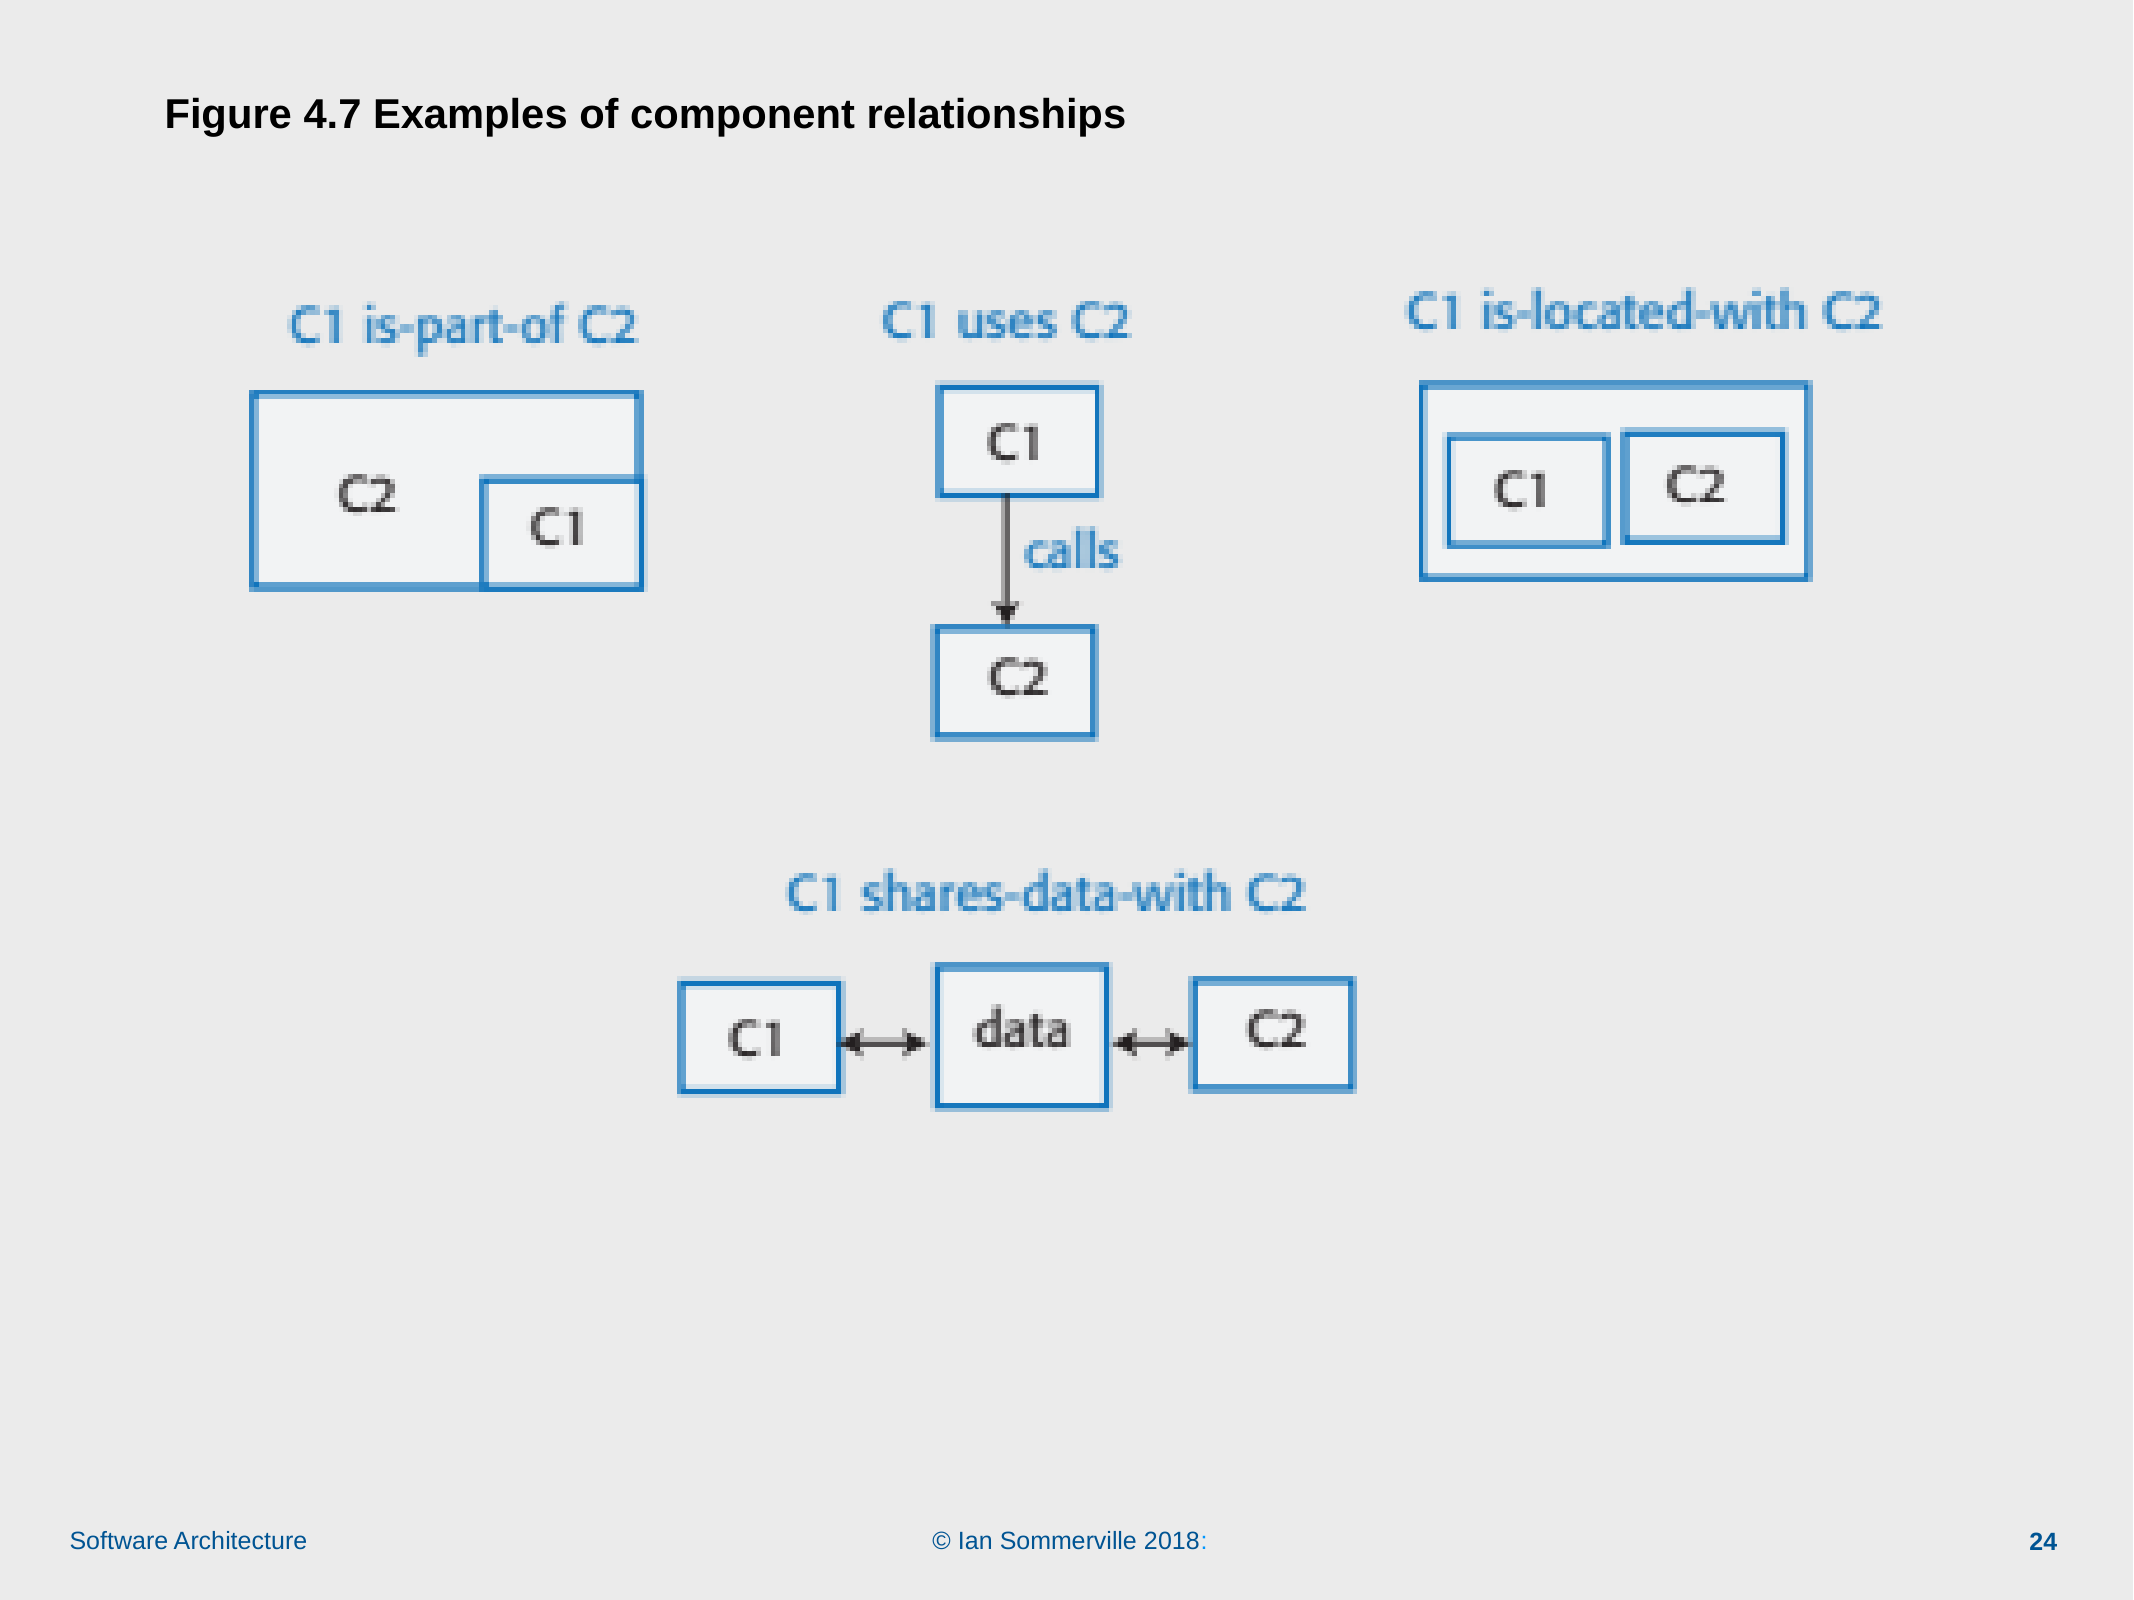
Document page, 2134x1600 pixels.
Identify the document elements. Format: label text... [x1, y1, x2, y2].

title Figure 4.7 Examples of component relationships [155, 55, 1978, 169]
picture [108, 230, 2066, 1261]
slide_number 24 [2018, 1516, 2067, 1563]
